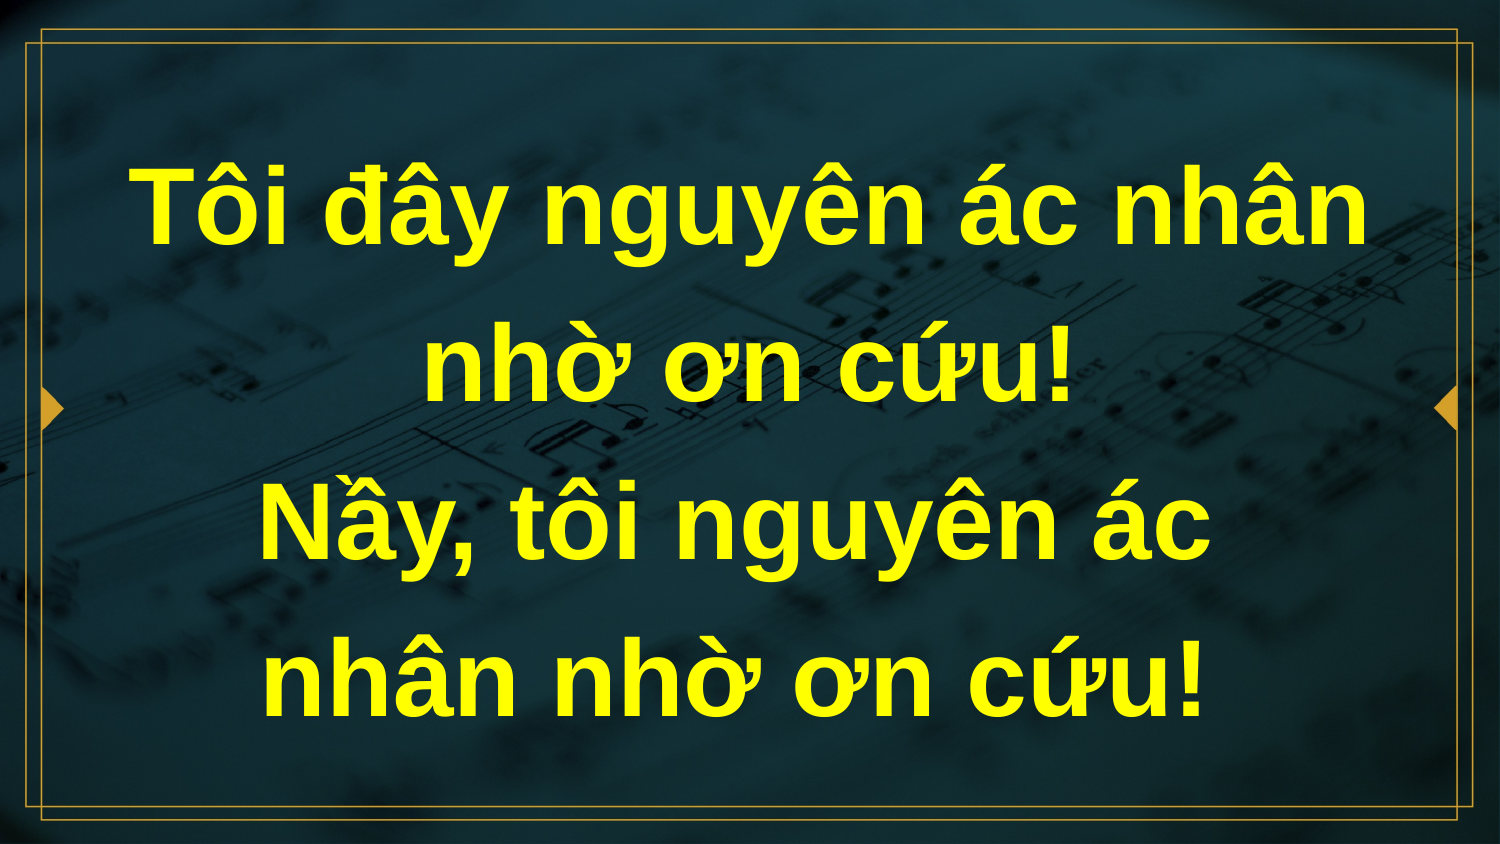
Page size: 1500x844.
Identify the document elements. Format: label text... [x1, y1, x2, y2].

title Tôi đây nguyên ác nhân nhờ ơn cứu! Nầy, tôi nguyên ác nhân nhờ ơn cứu! [41, 40, 1459, 808]
picture [0, 0, 1500, 844]
